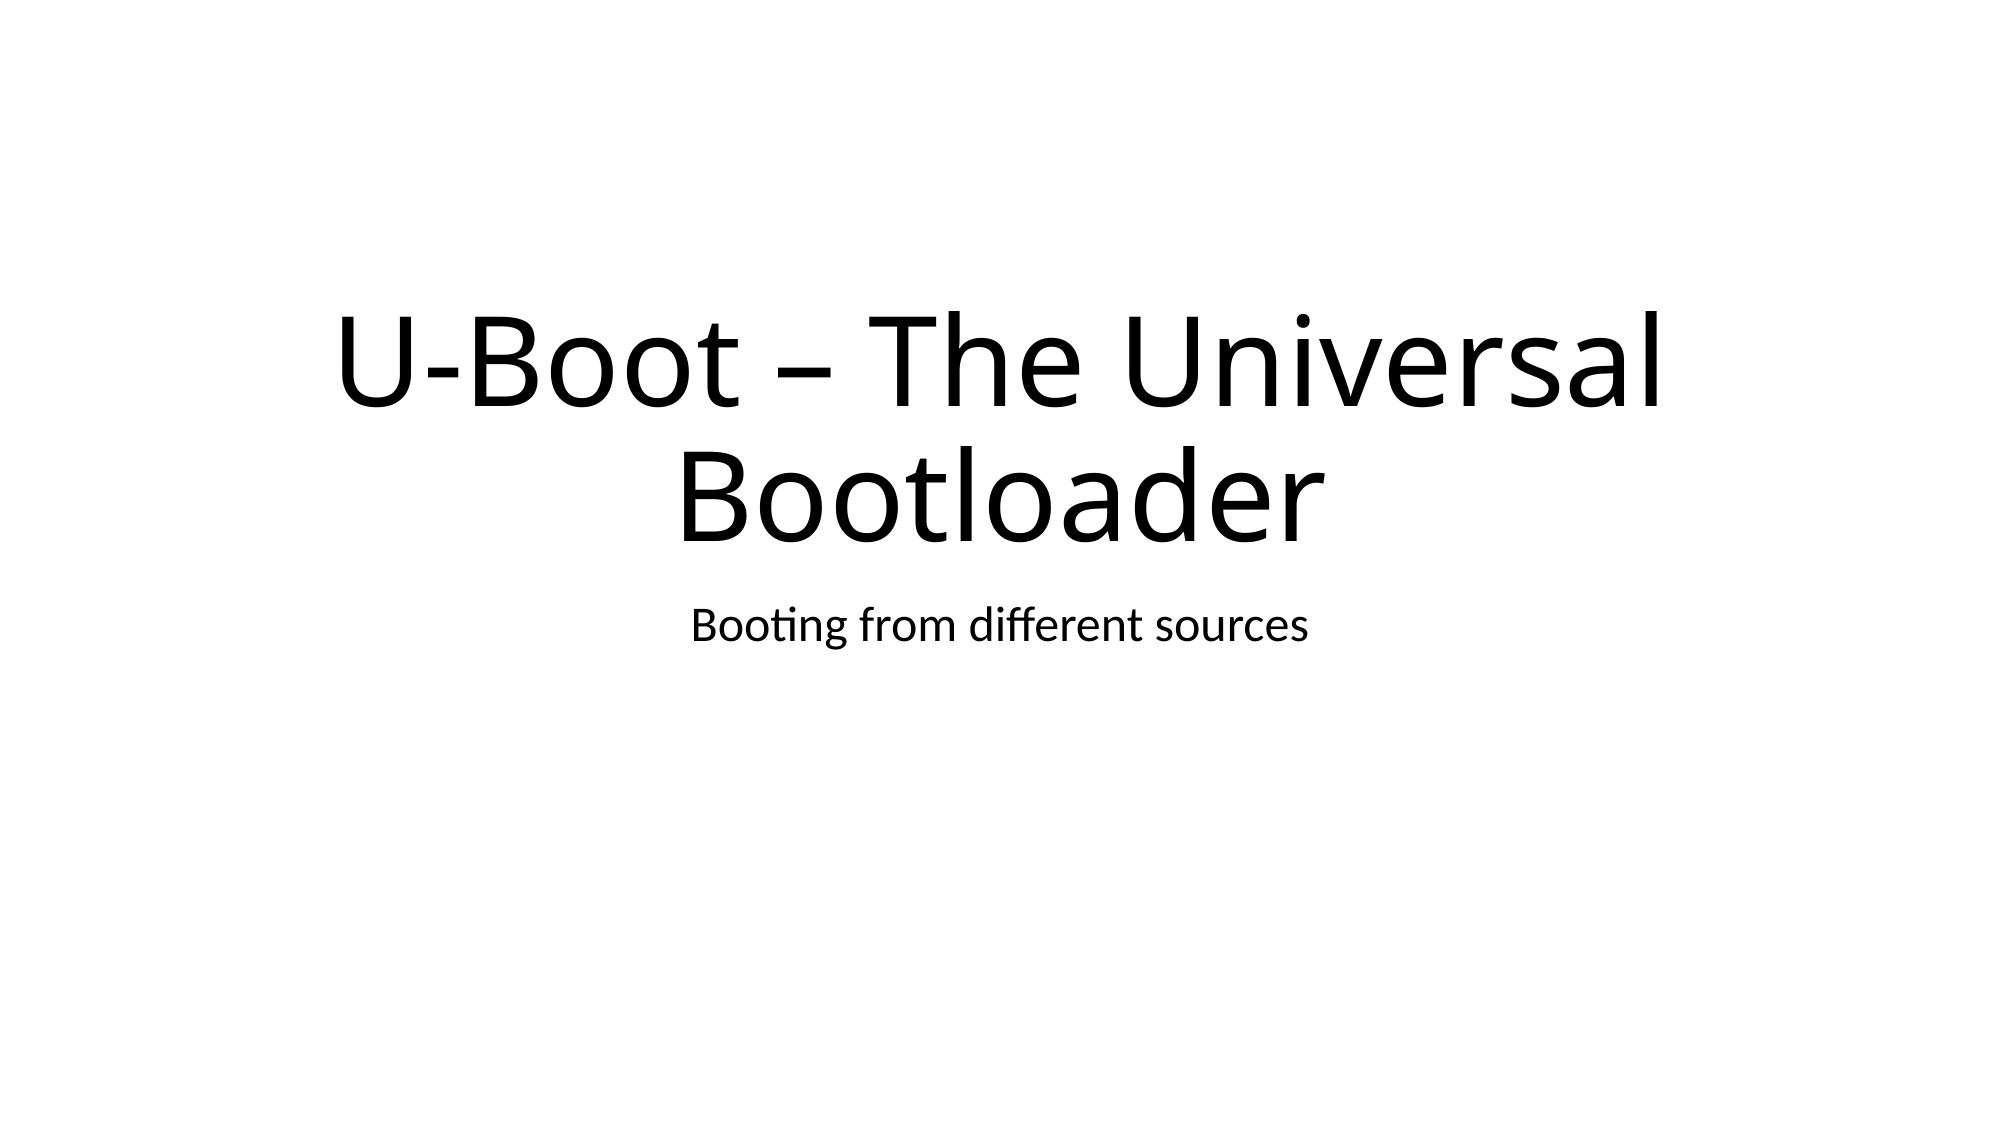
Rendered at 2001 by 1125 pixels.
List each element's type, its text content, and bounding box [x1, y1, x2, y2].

title U-Boot – The Universal Bootloader [249, 184, 1750, 576]
subtitle Booting from different sources [249, 590, 1750, 863]
